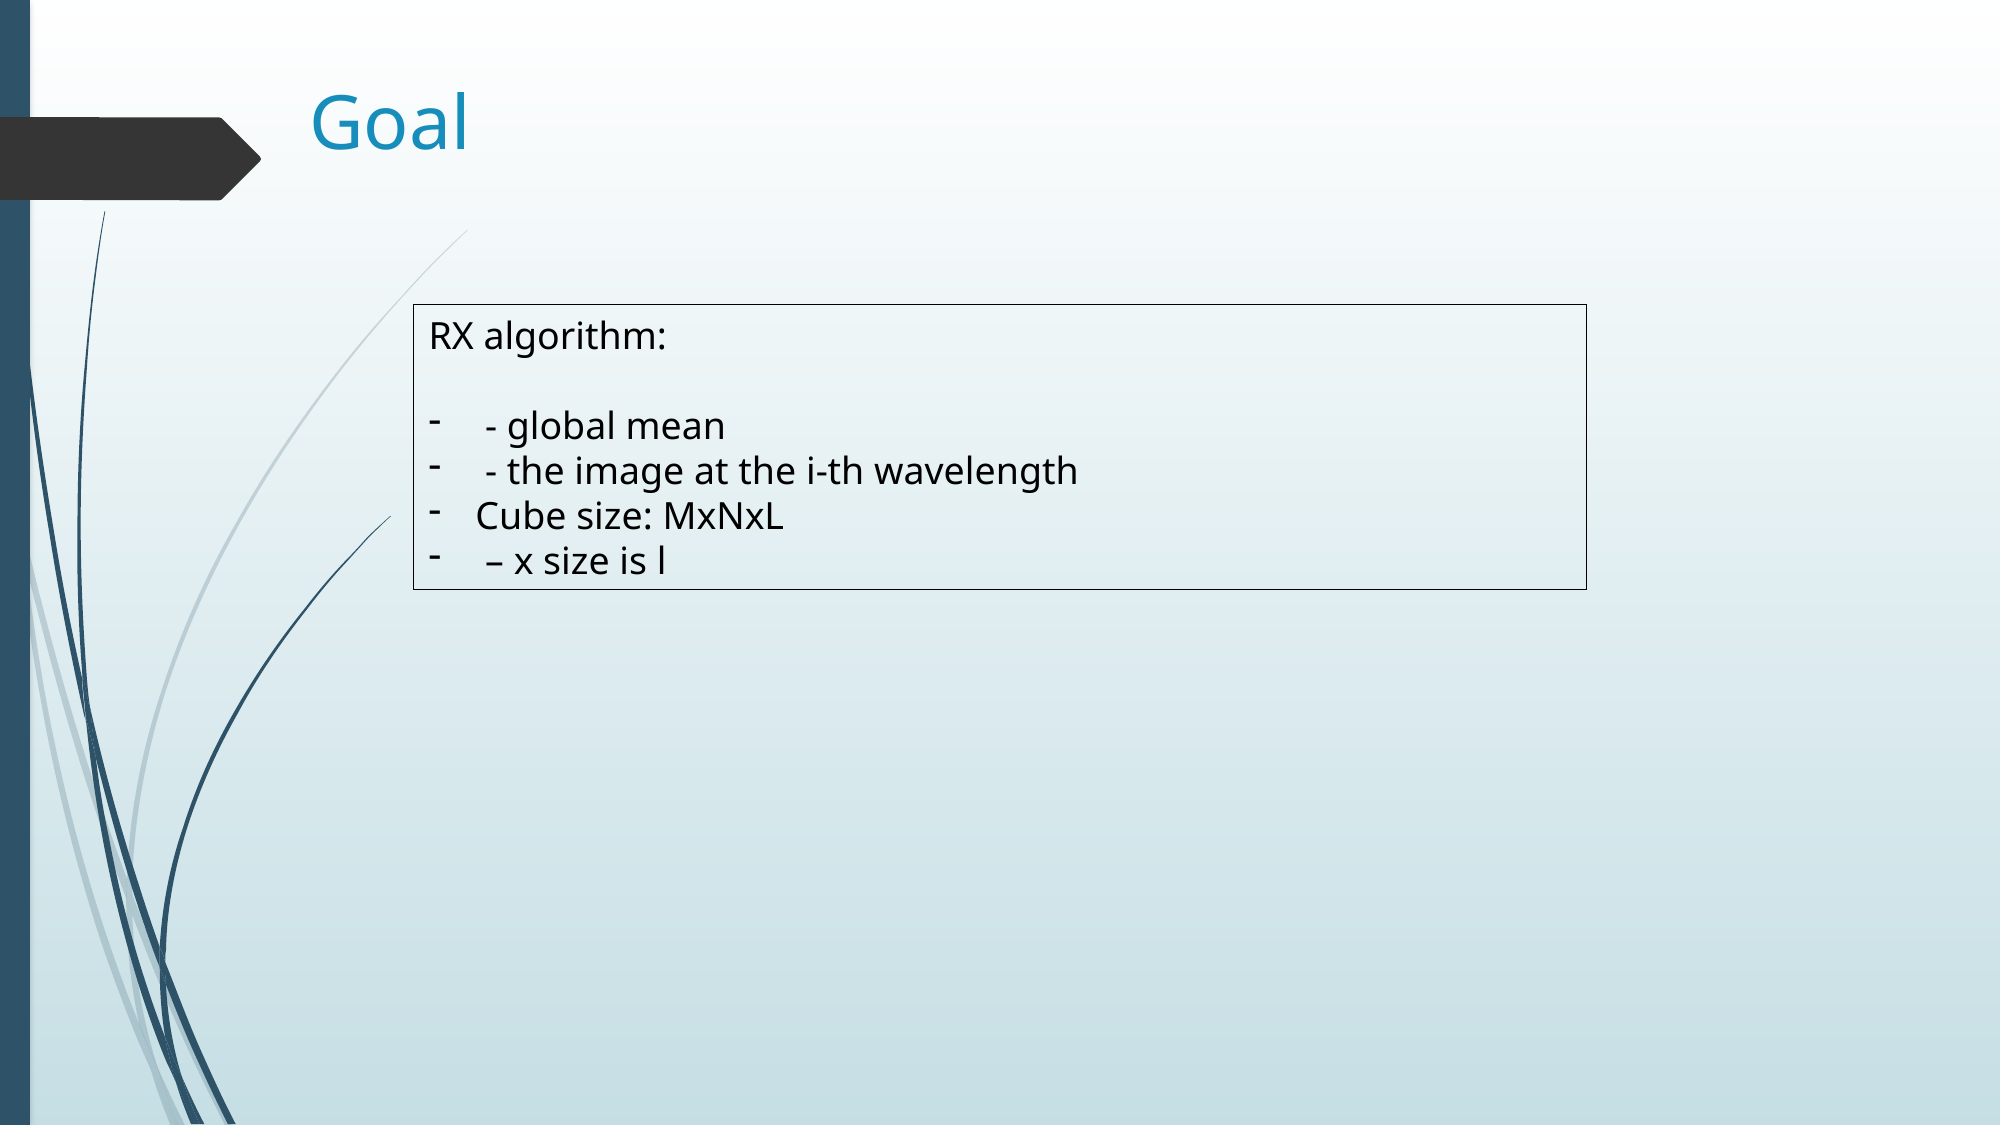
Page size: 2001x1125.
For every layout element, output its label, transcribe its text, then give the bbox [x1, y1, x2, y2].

title Goal [294, 66, 1757, 184]
